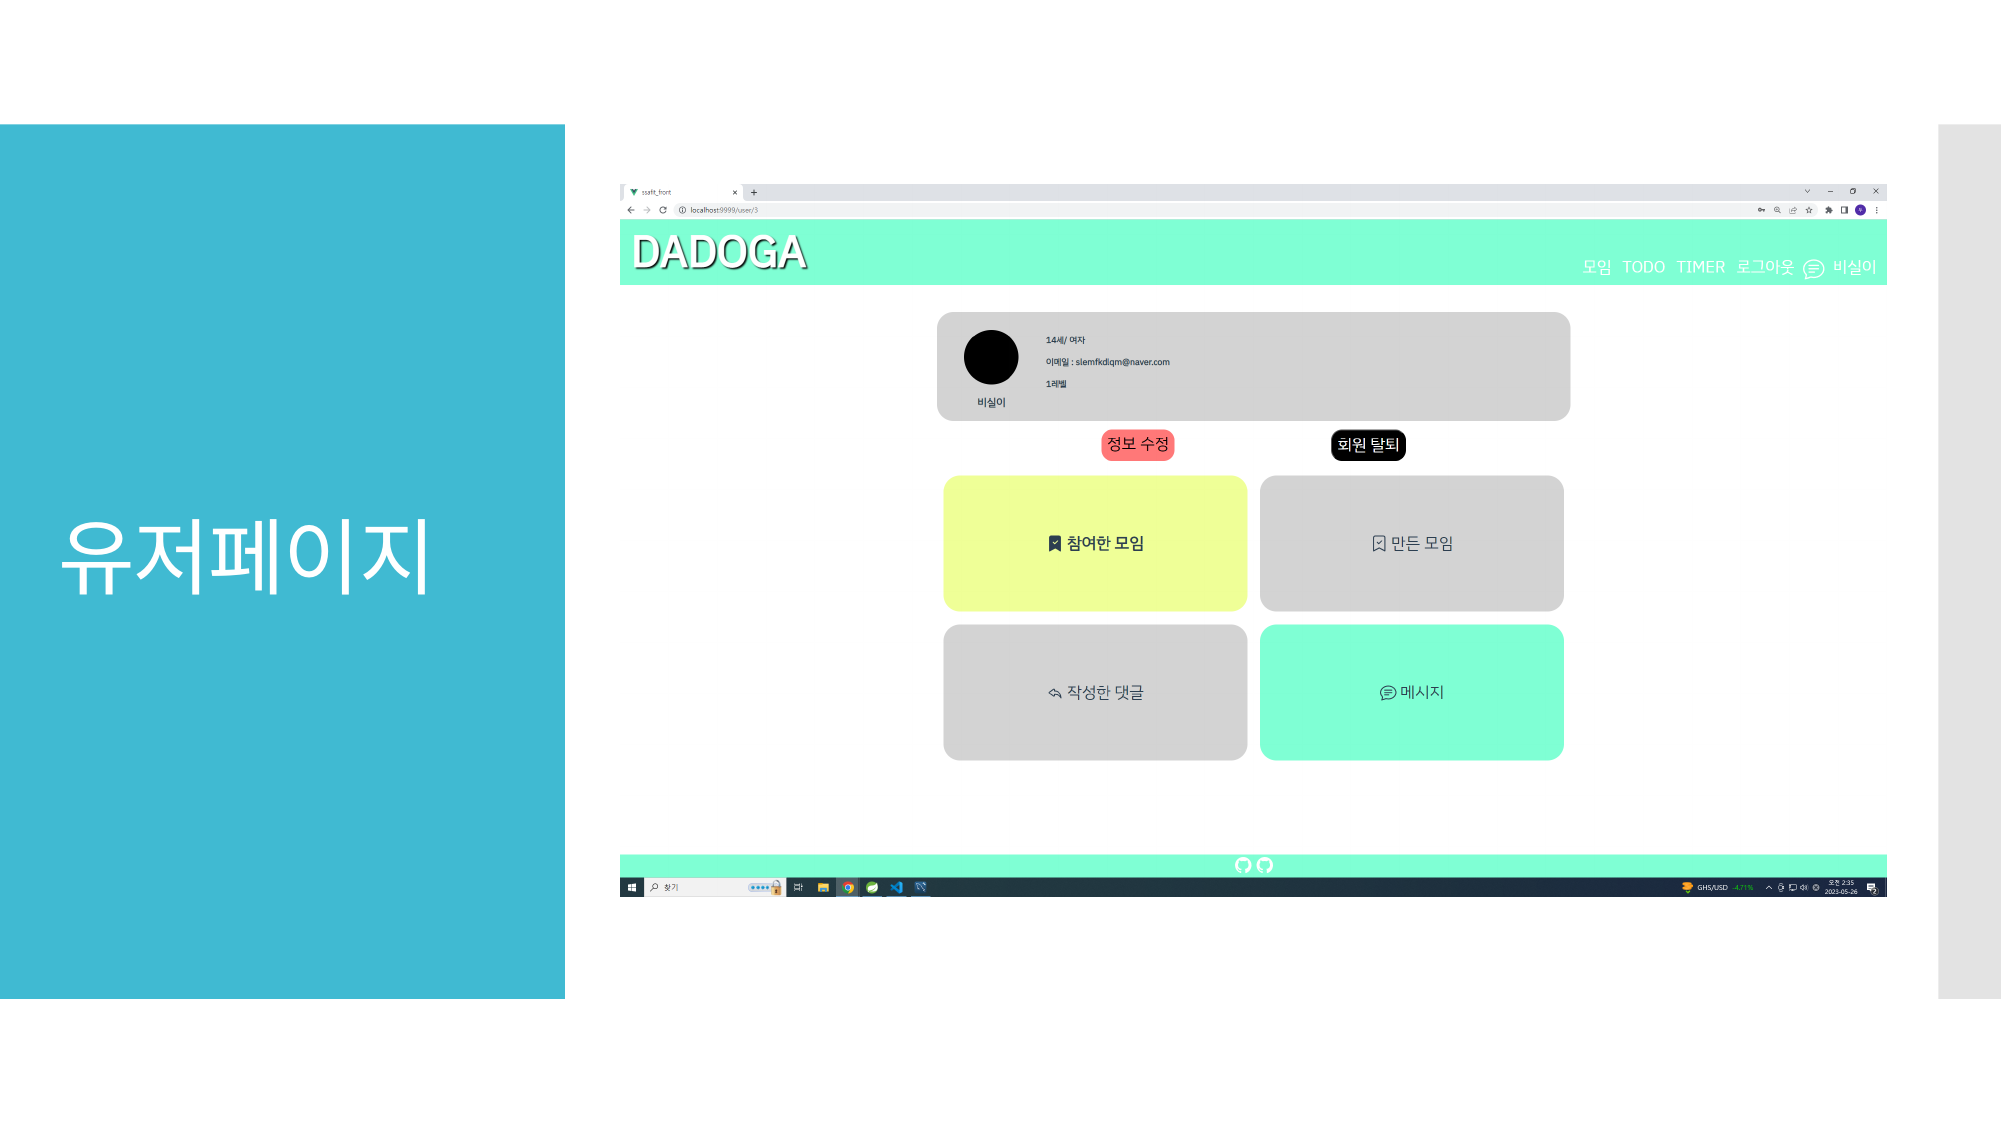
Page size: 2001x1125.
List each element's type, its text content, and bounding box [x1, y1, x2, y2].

title 유저페이지 [41, 184, 525, 940]
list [620, 183, 1887, 898]
